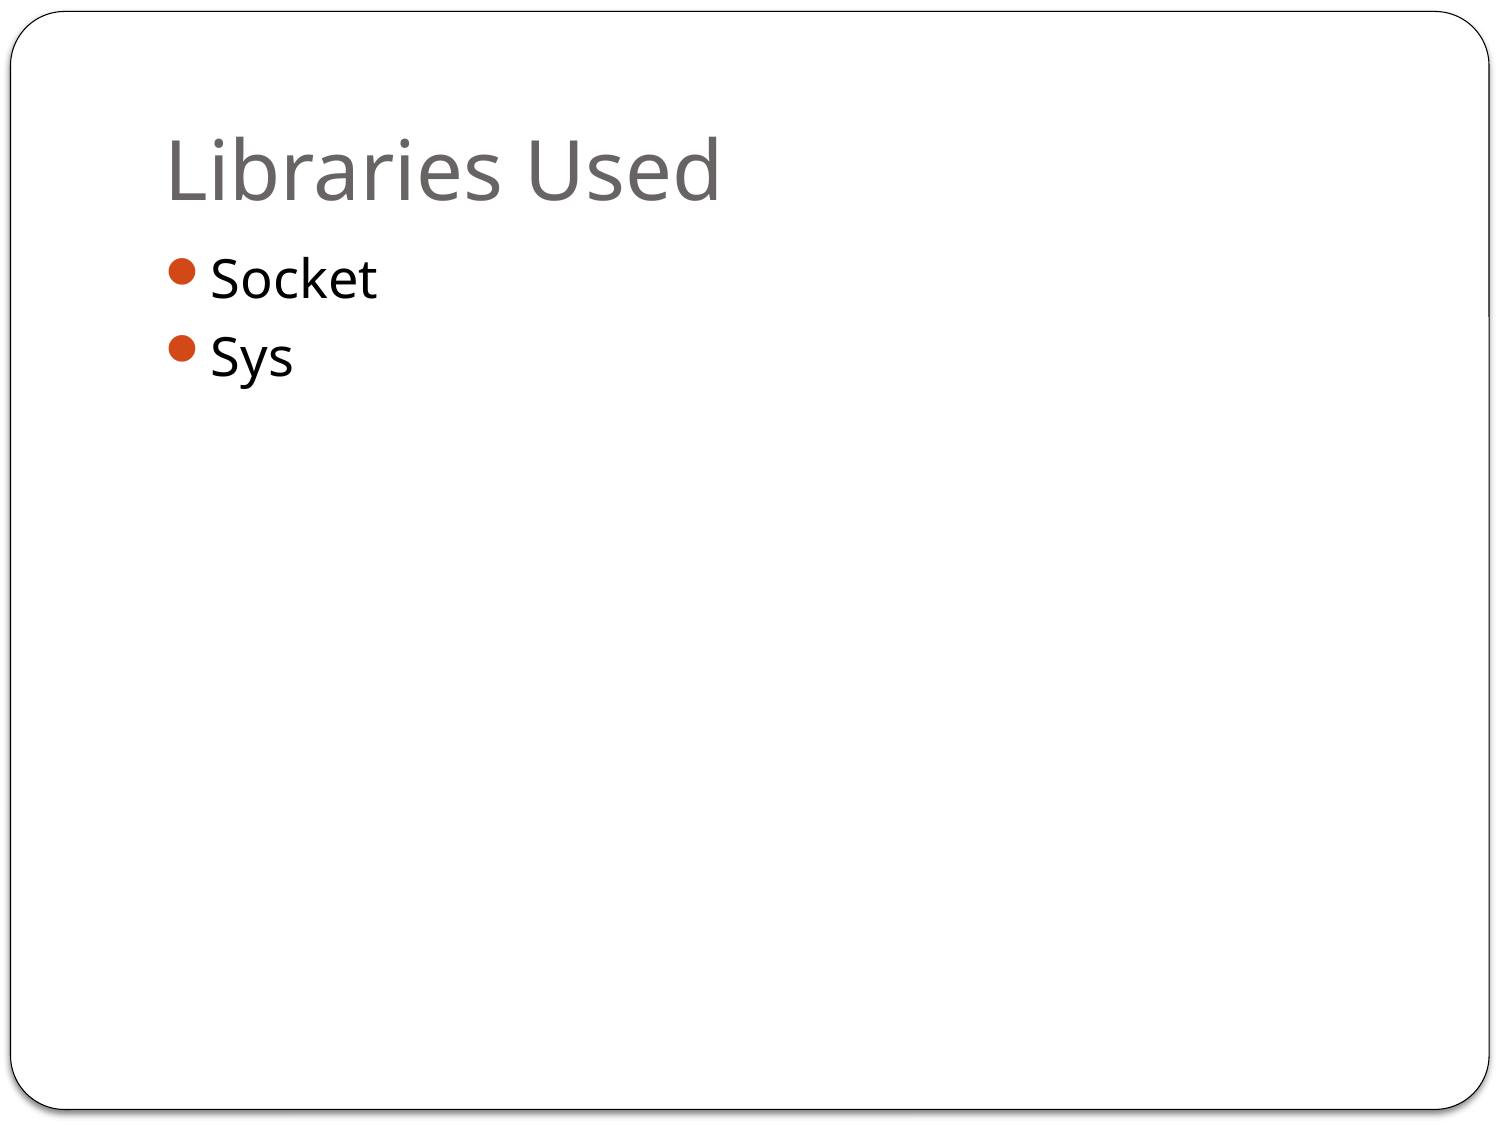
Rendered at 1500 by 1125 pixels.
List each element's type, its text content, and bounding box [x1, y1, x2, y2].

list Socket Sys [150, 237, 1425, 988]
title Libraries Used [150, 45, 1425, 233]
